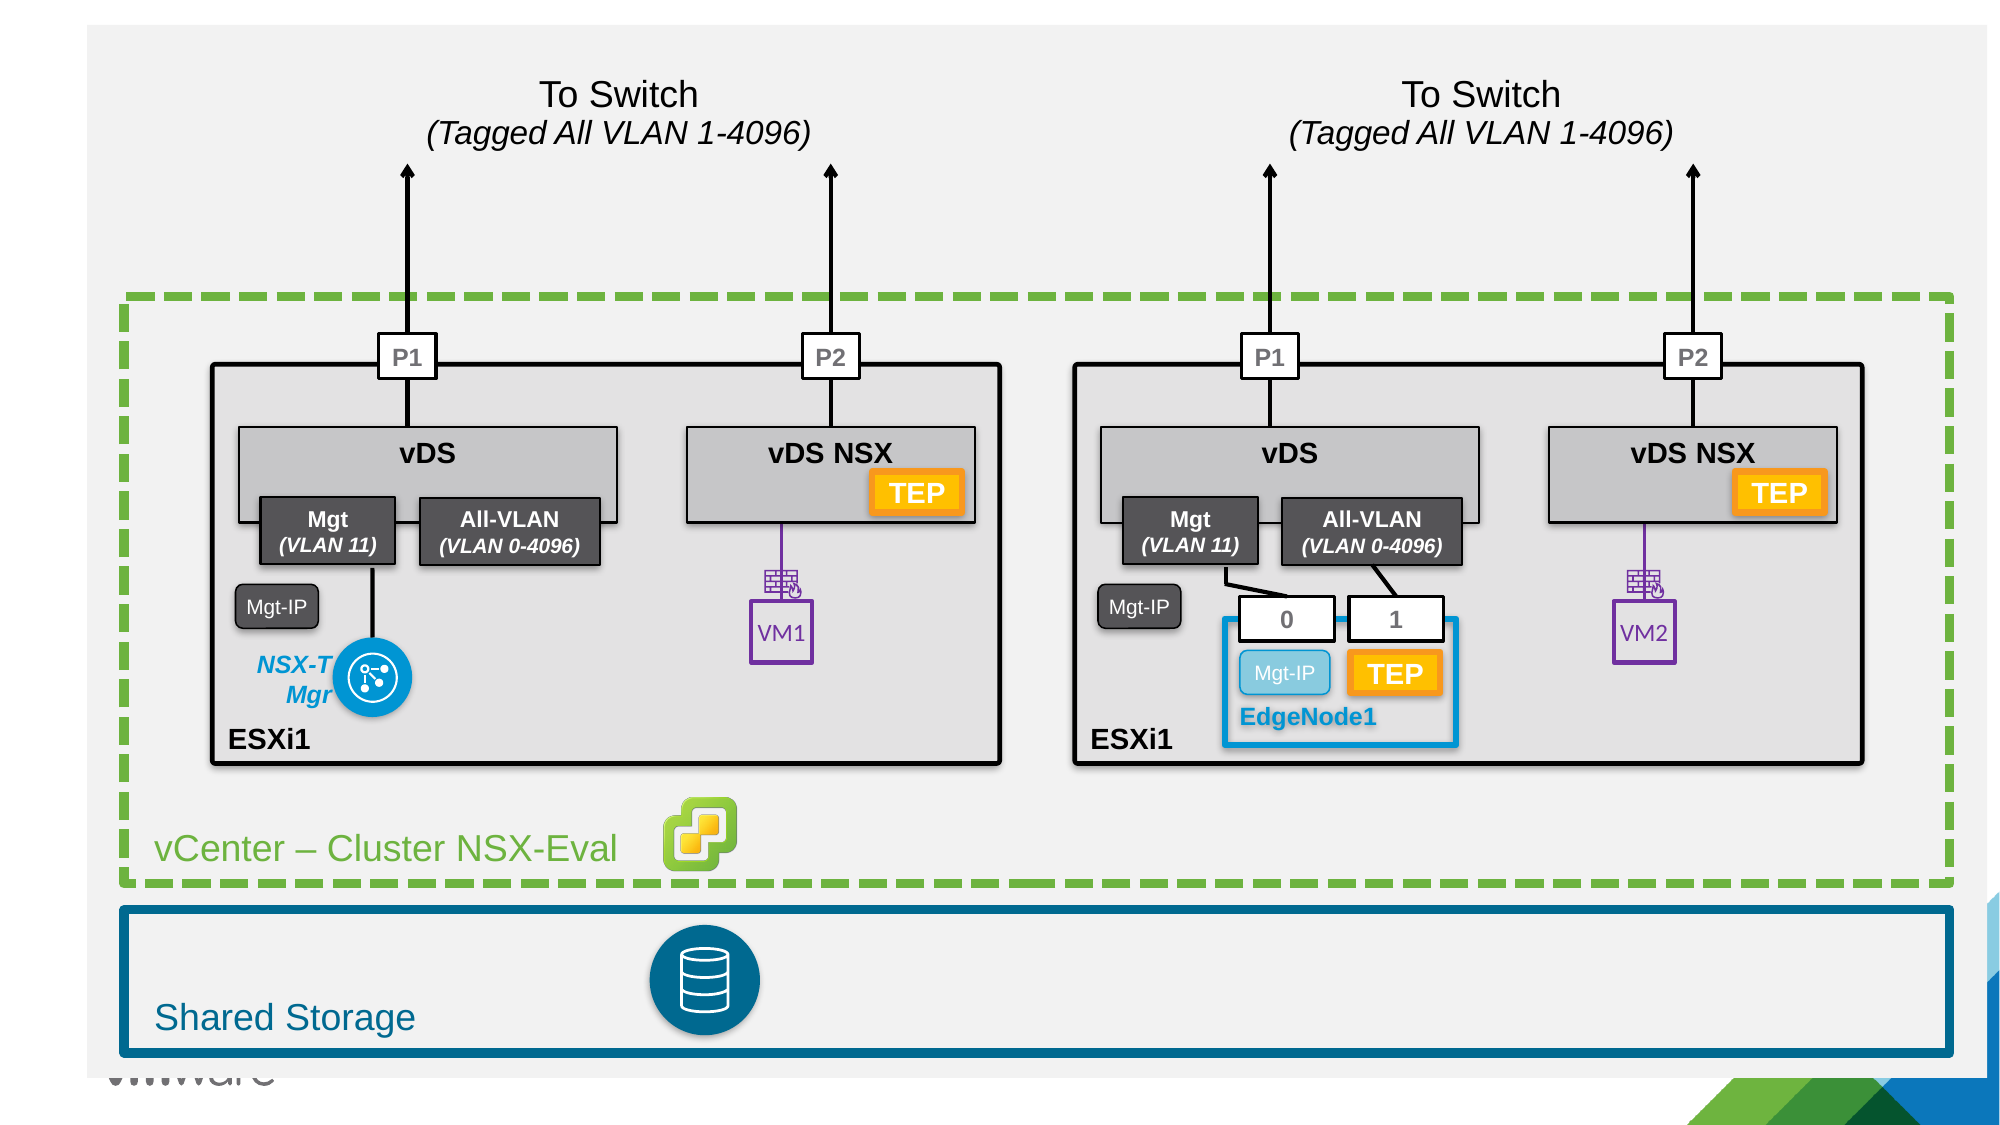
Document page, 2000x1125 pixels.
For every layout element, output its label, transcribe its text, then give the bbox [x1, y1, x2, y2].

text_box vDS NSX [686, 426, 975, 523]
text_box TEP [1350, 651, 1441, 694]
text_box P1 [1241, 333, 1299, 379]
text_box Shared Storage [124, 909, 1950, 1053]
picture [1674, 887, 2000, 1125]
text_box [87, 24, 1988, 1078]
text_box Mgt (VLAN 11) [1122, 497, 1259, 565]
text_box [787, 569, 802, 599]
text_box [764, 569, 777, 593]
text_box All-VLAN (VLAN 0-4096) [419, 497, 600, 565]
text_box VM1 [749, 599, 814, 665]
text_box P2 [1664, 333, 1722, 379]
text_box TEP [1734, 471, 1825, 513]
text_box vDS NSX [1548, 426, 1838, 523]
text_box [1649, 569, 1665, 599]
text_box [1371, 564, 1397, 601]
text_box 0 [1239, 596, 1335, 641]
text_box [1626, 569, 1639, 593]
text_box Mgt-IP [1239, 649, 1331, 696]
text_box vDS [1100, 426, 1480, 524]
text_box 1 [1349, 596, 1444, 641]
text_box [1224, 583, 1288, 601]
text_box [649, 924, 761, 1036]
picture [662, 797, 738, 873]
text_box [256, 637, 413, 718]
text_box TEP [871, 471, 963, 513]
text_box To Switch (Tagged All VLAN 1-4096) [1276, 75, 1688, 152]
text_box VM2 [1612, 599, 1677, 665]
text_box Mgt-IP [1097, 583, 1182, 630]
text_box All-VLAN (VLAN 0-4096) [1281, 497, 1463, 565]
text_box To Switch (Tagged All VLAN 1-4096) [413, 75, 825, 152]
text_box ESXi1 [1073, 363, 1864, 765]
text_box vCenter – Cluster NSX-Eval [124, 296, 1950, 884]
text_box EdgeNode1 [1224, 618, 1457, 746]
